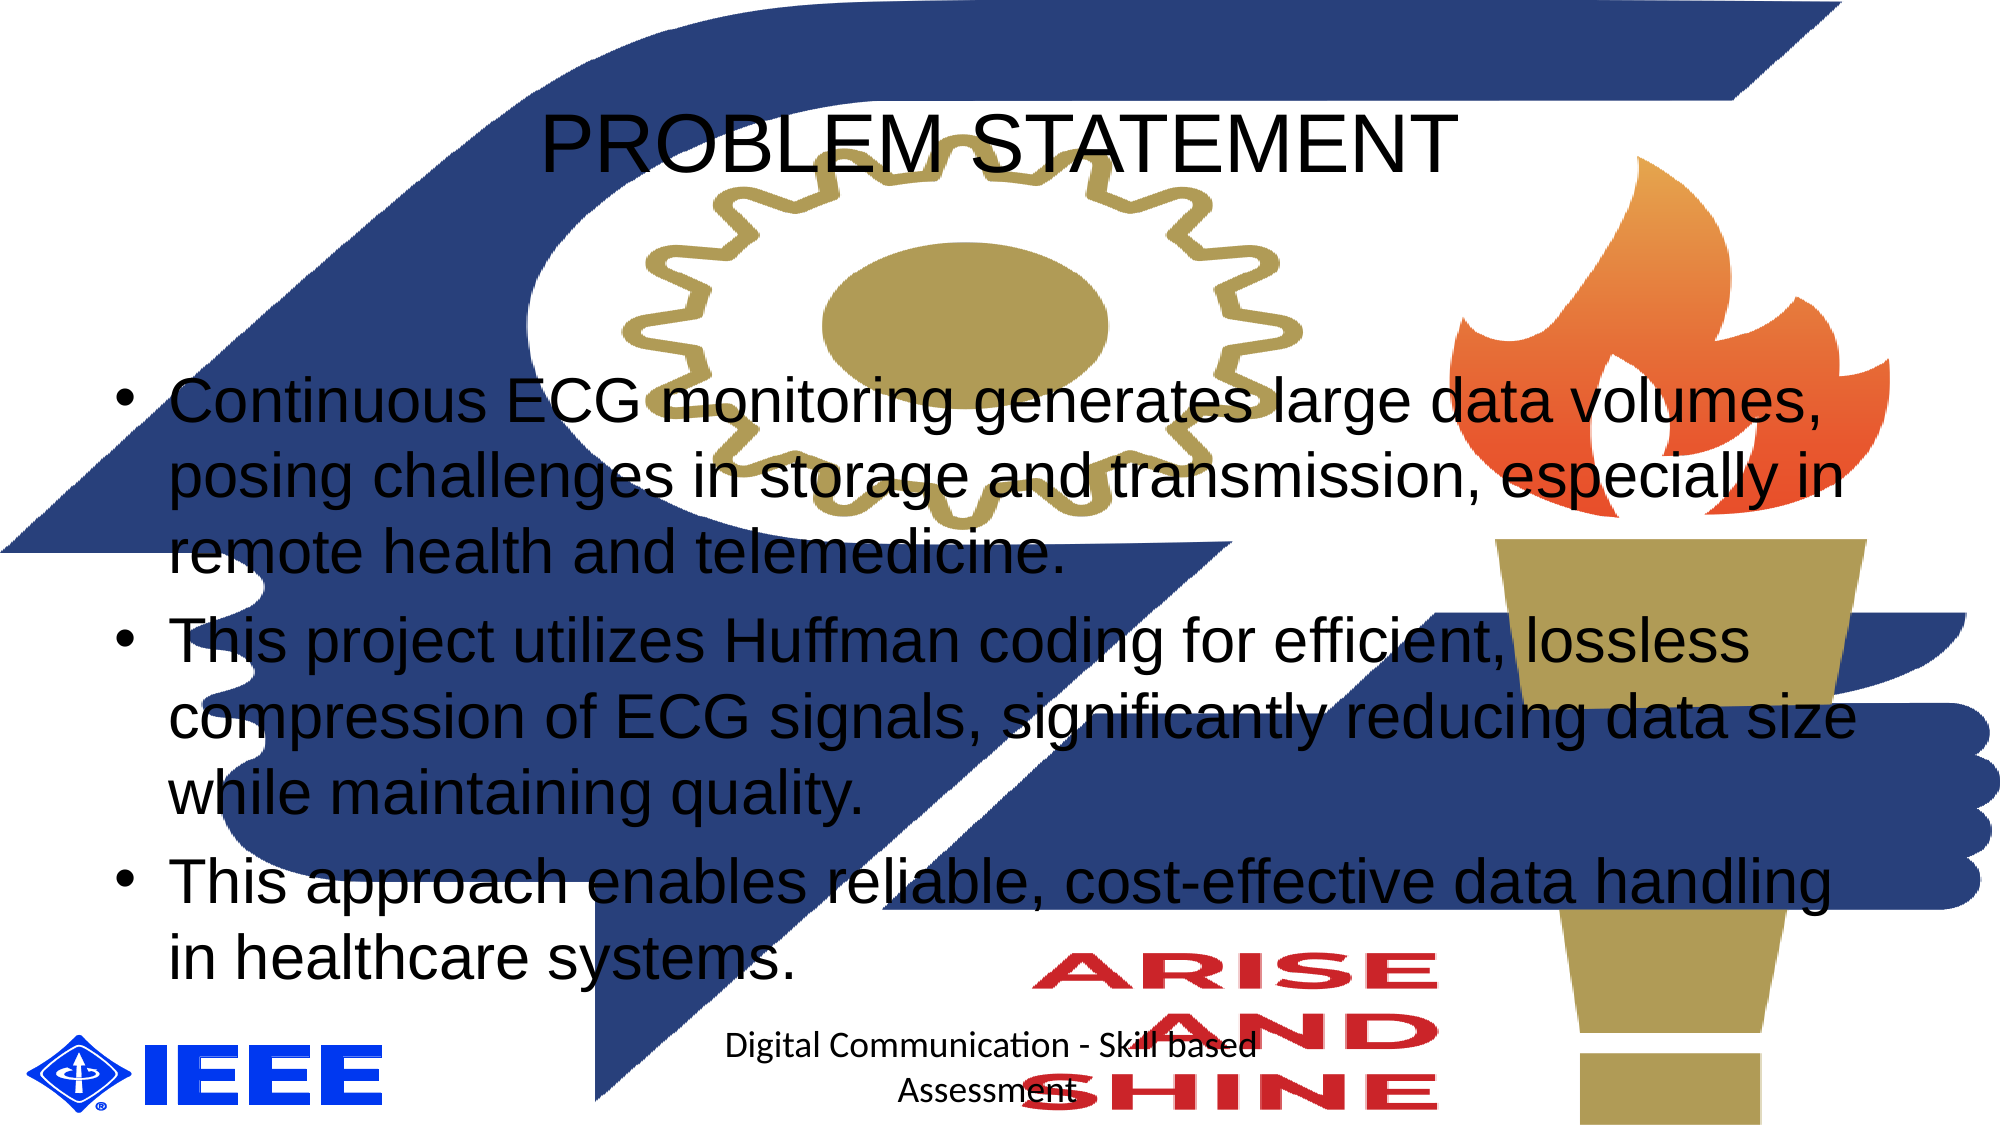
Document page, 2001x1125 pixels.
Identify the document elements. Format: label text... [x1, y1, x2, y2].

footer Digital Communication - Skill based Assessment [675, 1012, 1309, 1073]
picture [0, 0, 2000, 1125]
list Continuous ECG monitoring generates large data volumes, posing challenges in storage and transmission, especially in remote health and telemedicine. This project utilizes Huffman coding for efficient, lossless compression of ECG signals, significantly reducing data size while maintaining quality. This approach enables reliable, cost-effective data handling in healthcare systems. [99, 262, 1900, 1005]
title PROBLEM STATEMENT [99, 45, 1900, 233]
